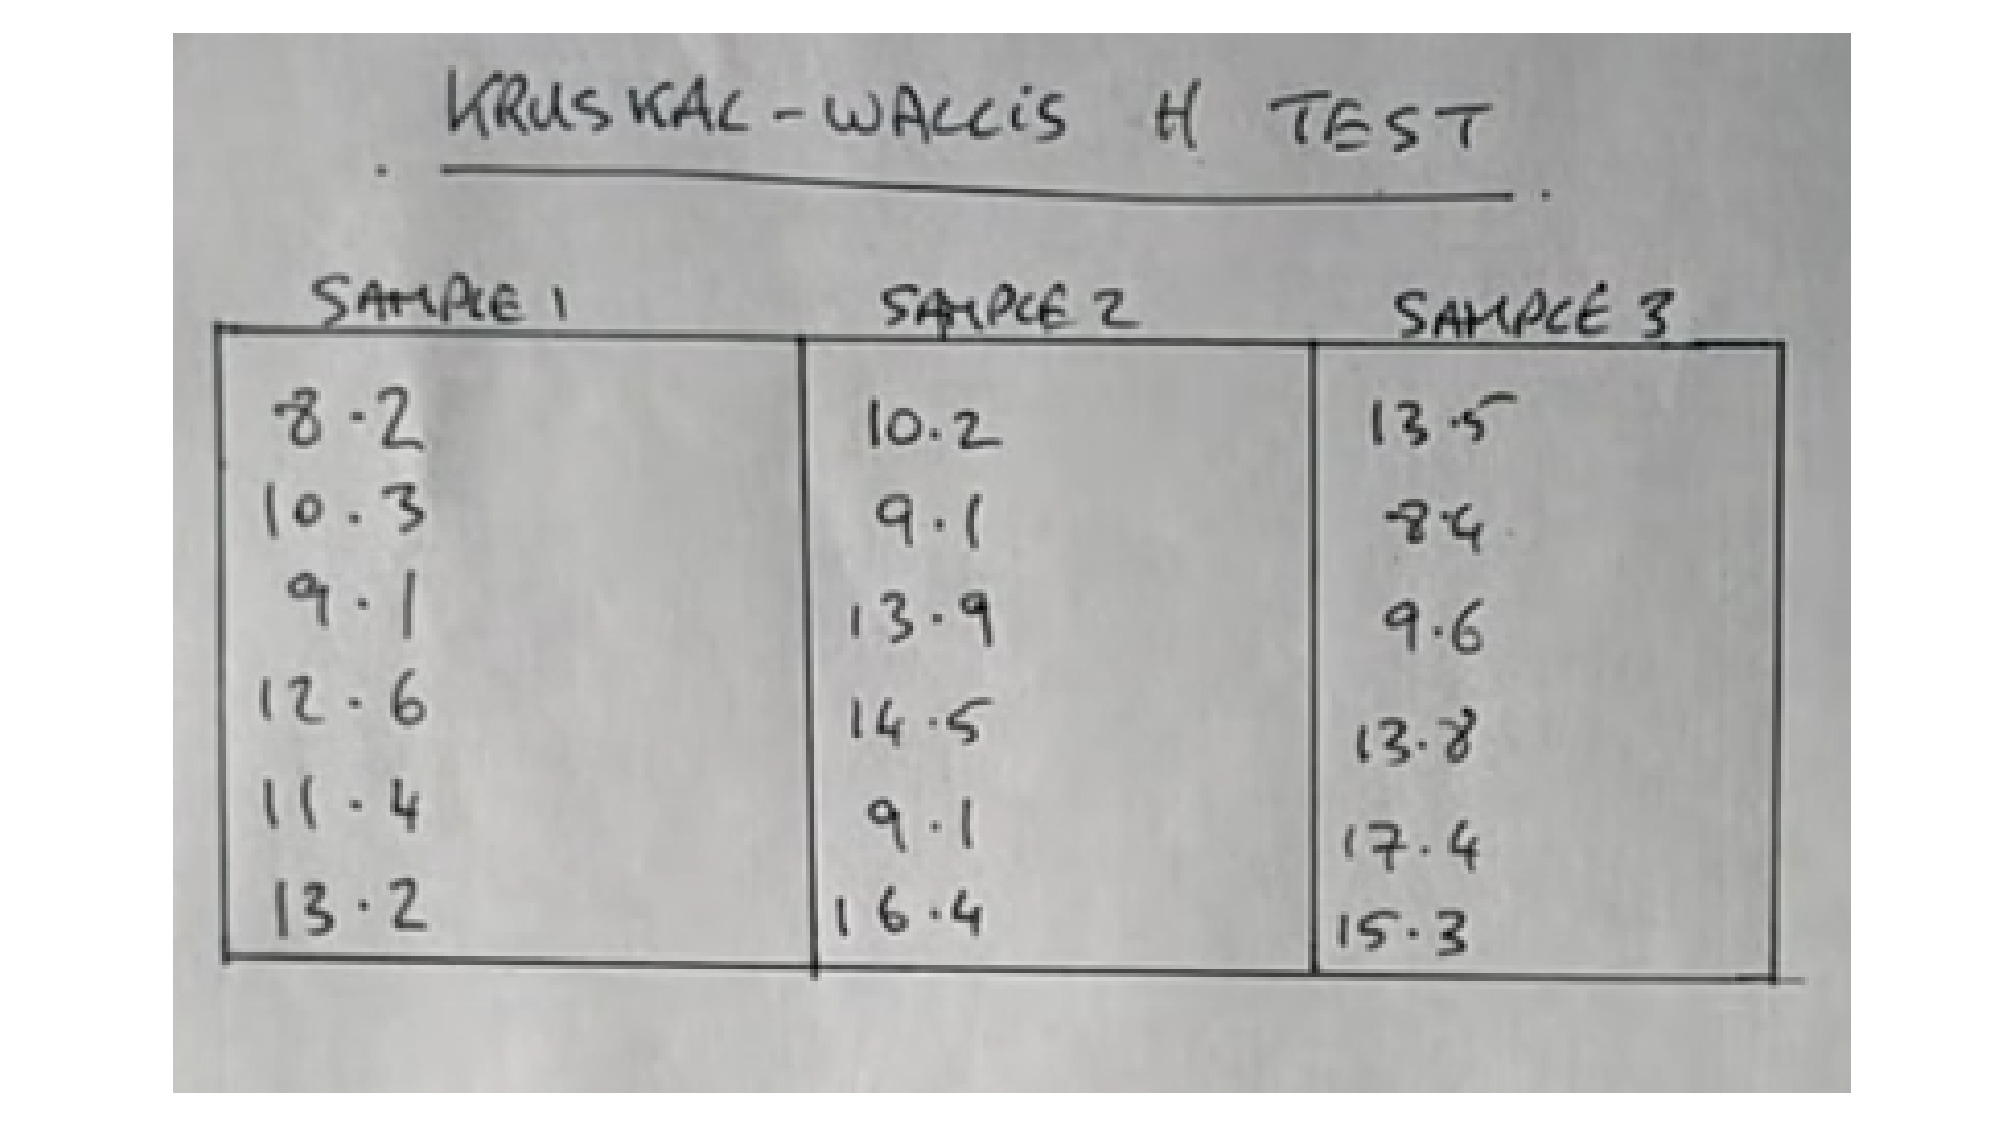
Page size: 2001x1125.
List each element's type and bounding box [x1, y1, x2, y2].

list [173, 33, 1851, 1093]
